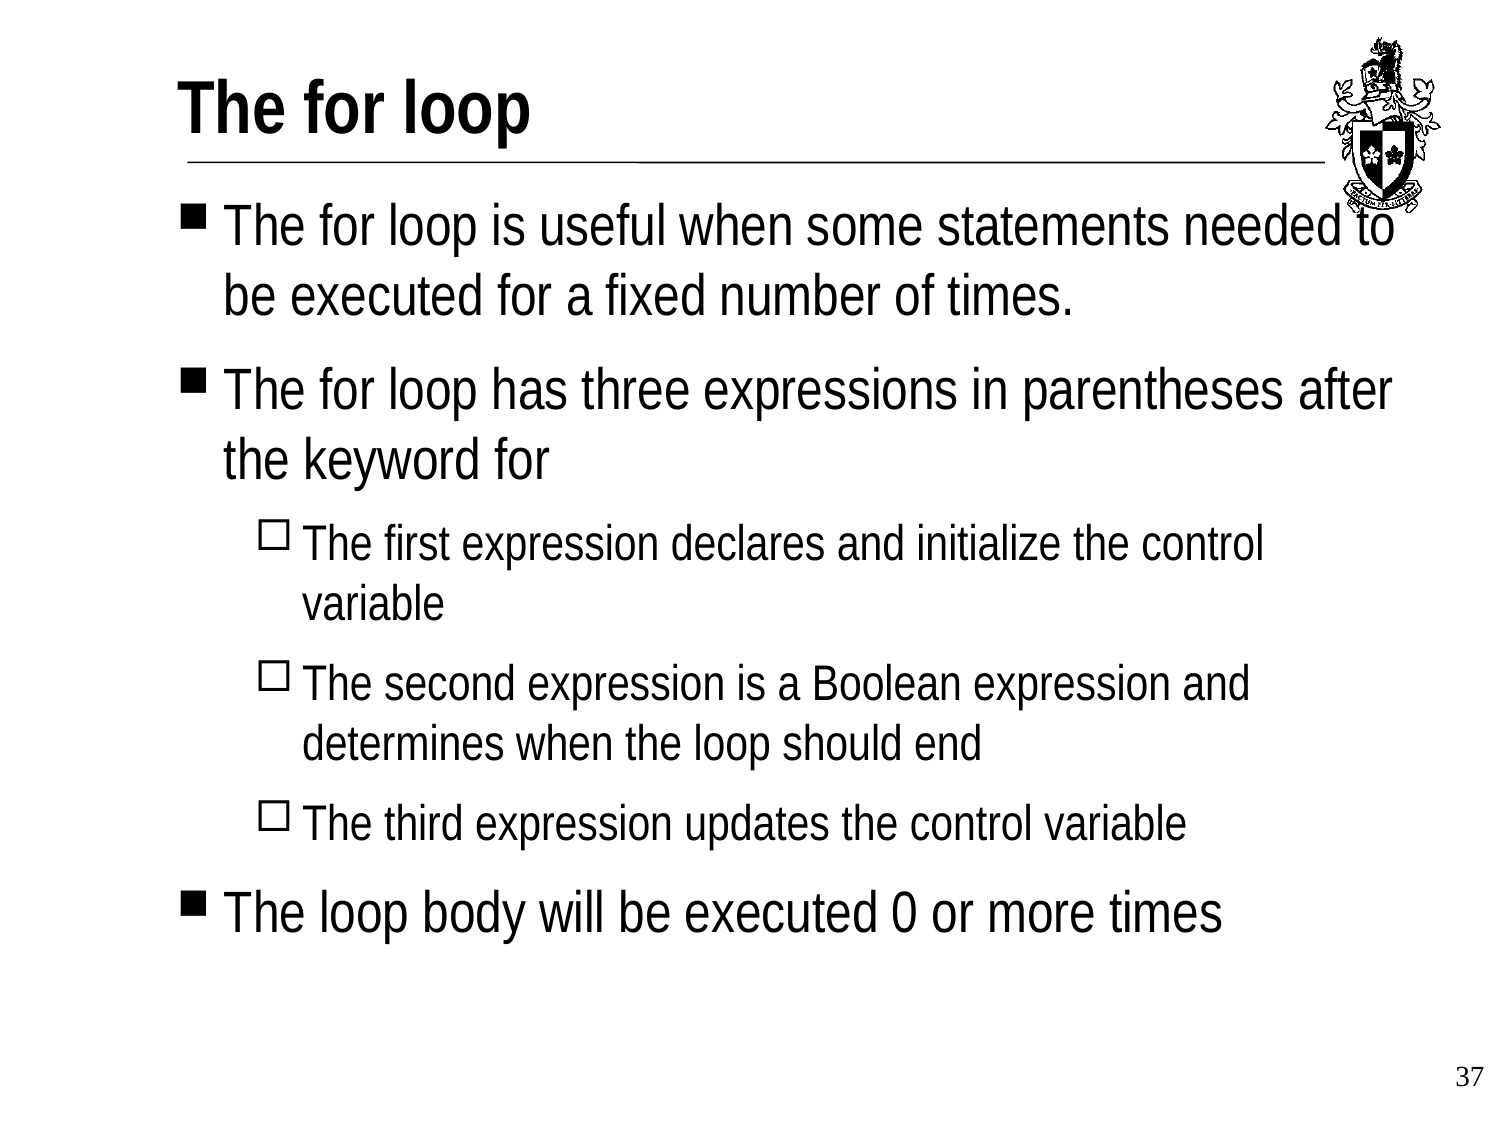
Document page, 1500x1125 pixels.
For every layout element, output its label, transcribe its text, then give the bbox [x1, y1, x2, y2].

title The for loop [177, 58, 1325, 172]
list The for loop is useful when some statements needed to be executed for a fixed number of times. The for loop has three expressions in parentheses after the keyword for The first expression declares and initialize the control variable The second expression is a Boolean expression and determines when the loop should end The third expression updates the control variable The loop body will be executed 0 or more times [177, 187, 1415, 975]
slide_number 37 [1187, 1049, 1500, 1125]
picture [1325, 37, 1441, 213]
